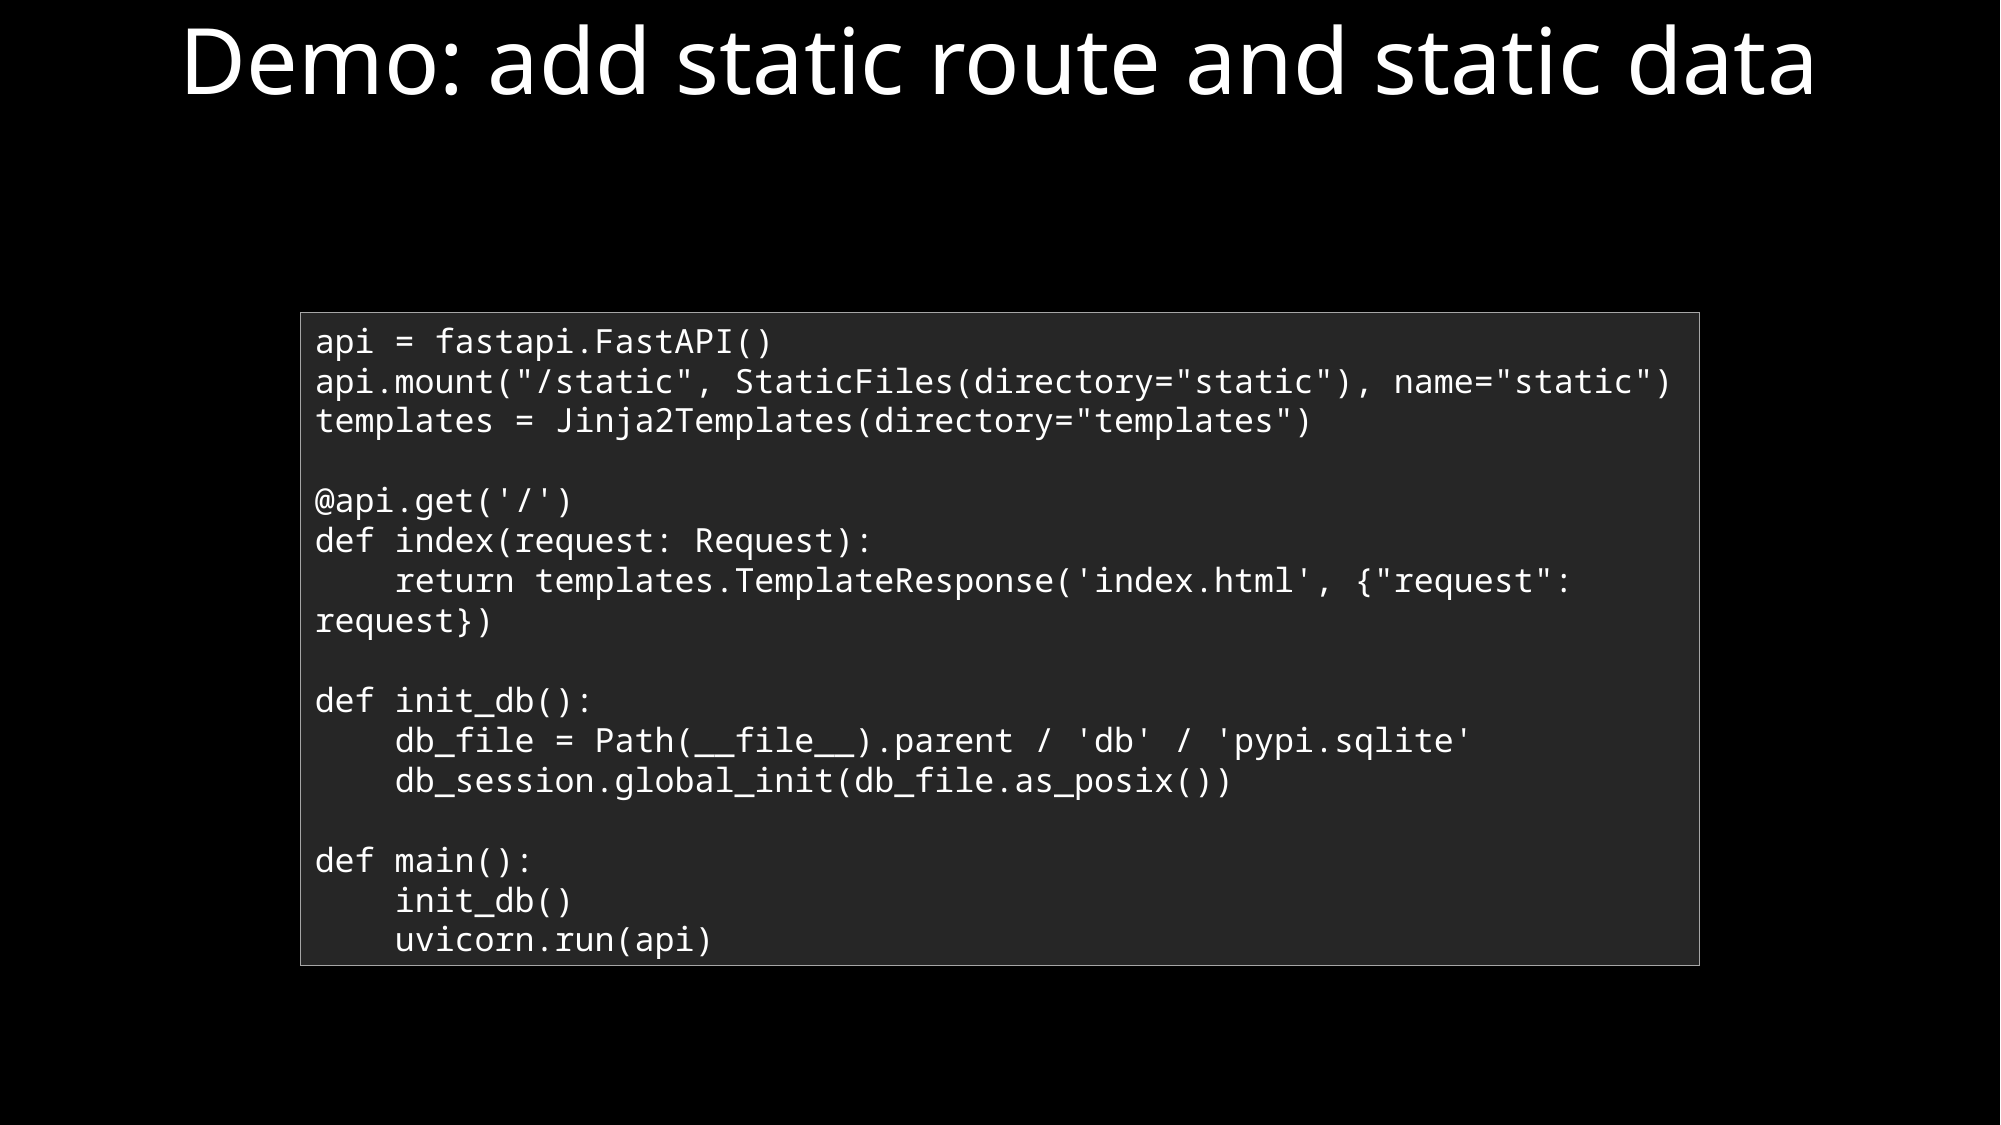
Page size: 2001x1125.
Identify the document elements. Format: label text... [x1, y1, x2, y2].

text_box Demo: add static route and static data [0, 0, 2000, 121]
text_box api = fastapi.FastAPI() api.mount("/static", StaticFiles(directory="static"), name="static") templates = Jinja2Templates(directory="templates") @api.get('/') def index(request: Request): return templates.TemplateResponse('index.html', {"request": request}) def init_db(): db_file = Path(__file__).parent / 'db' / 'pypi.sqlite' db_session.global_init(db_file.as_posix()) def main(): init_db() uvicorn.run(api) [300, 312, 1700, 966]
